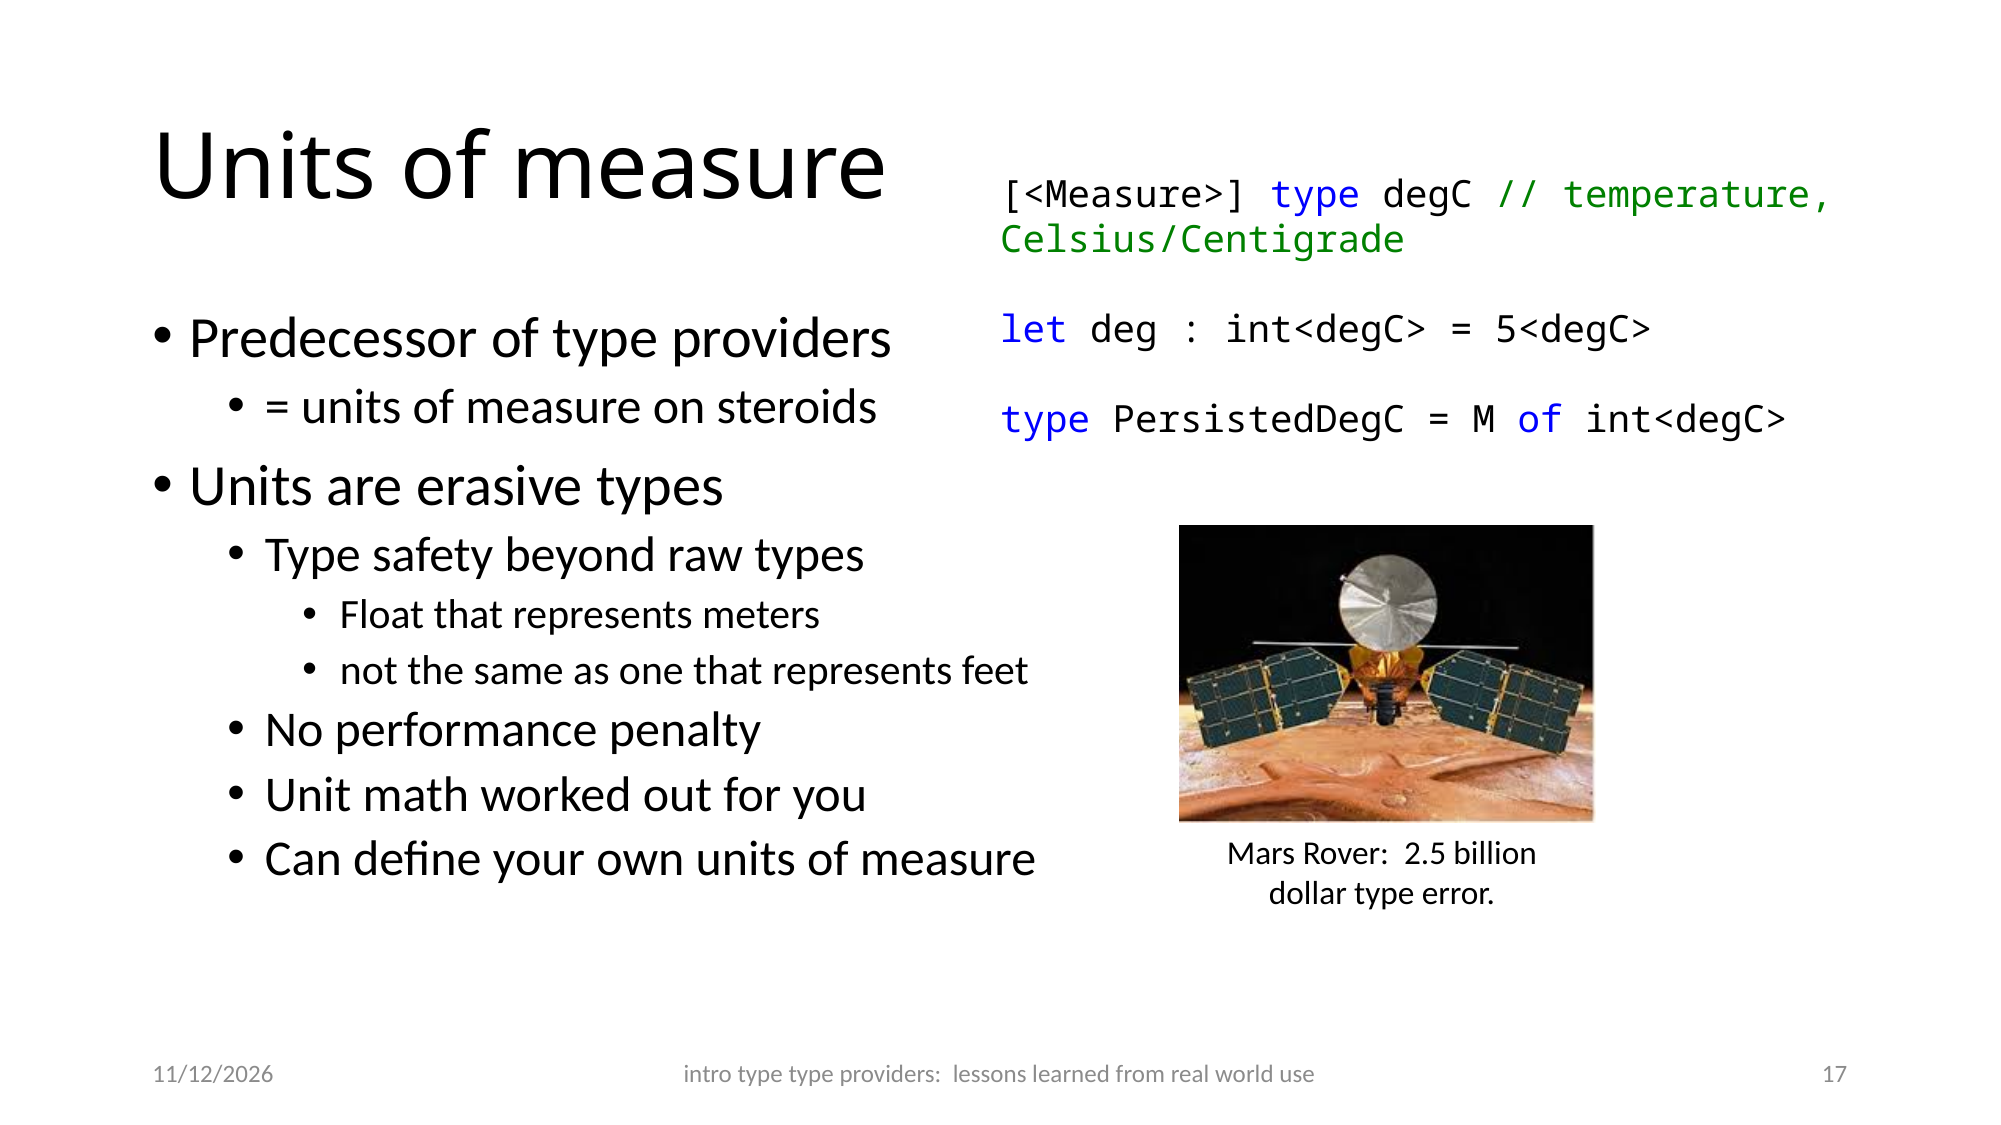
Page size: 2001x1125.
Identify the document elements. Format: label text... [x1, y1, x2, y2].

picture [1179, 525, 1596, 823]
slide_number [137, 1042, 588, 1103]
footer intro type type providers: lessons learned from real world use [662, 1042, 1338, 1103]
list Predecessor of type providers = units of measure on steroids Units are erasive types Type safety beyond raw types Float that represents meters not the same as one that represents feet No performance penalty Unit math worked out for you Can define your own units of measure [137, 299, 1863, 1014]
slide_number 17 [1412, 1042, 1863, 1103]
title Units of measure [137, 59, 1863, 278]
text_box [<Measure>] type degC // temperature, Celsius/Centigrade let deg : int<degC> = 5<degC> type PersistedDegC = M of int<degC> [985, 162, 1986, 448]
text_box Mars Rover: 2.5 billion dollar type error. [1179, 823, 1585, 919]
